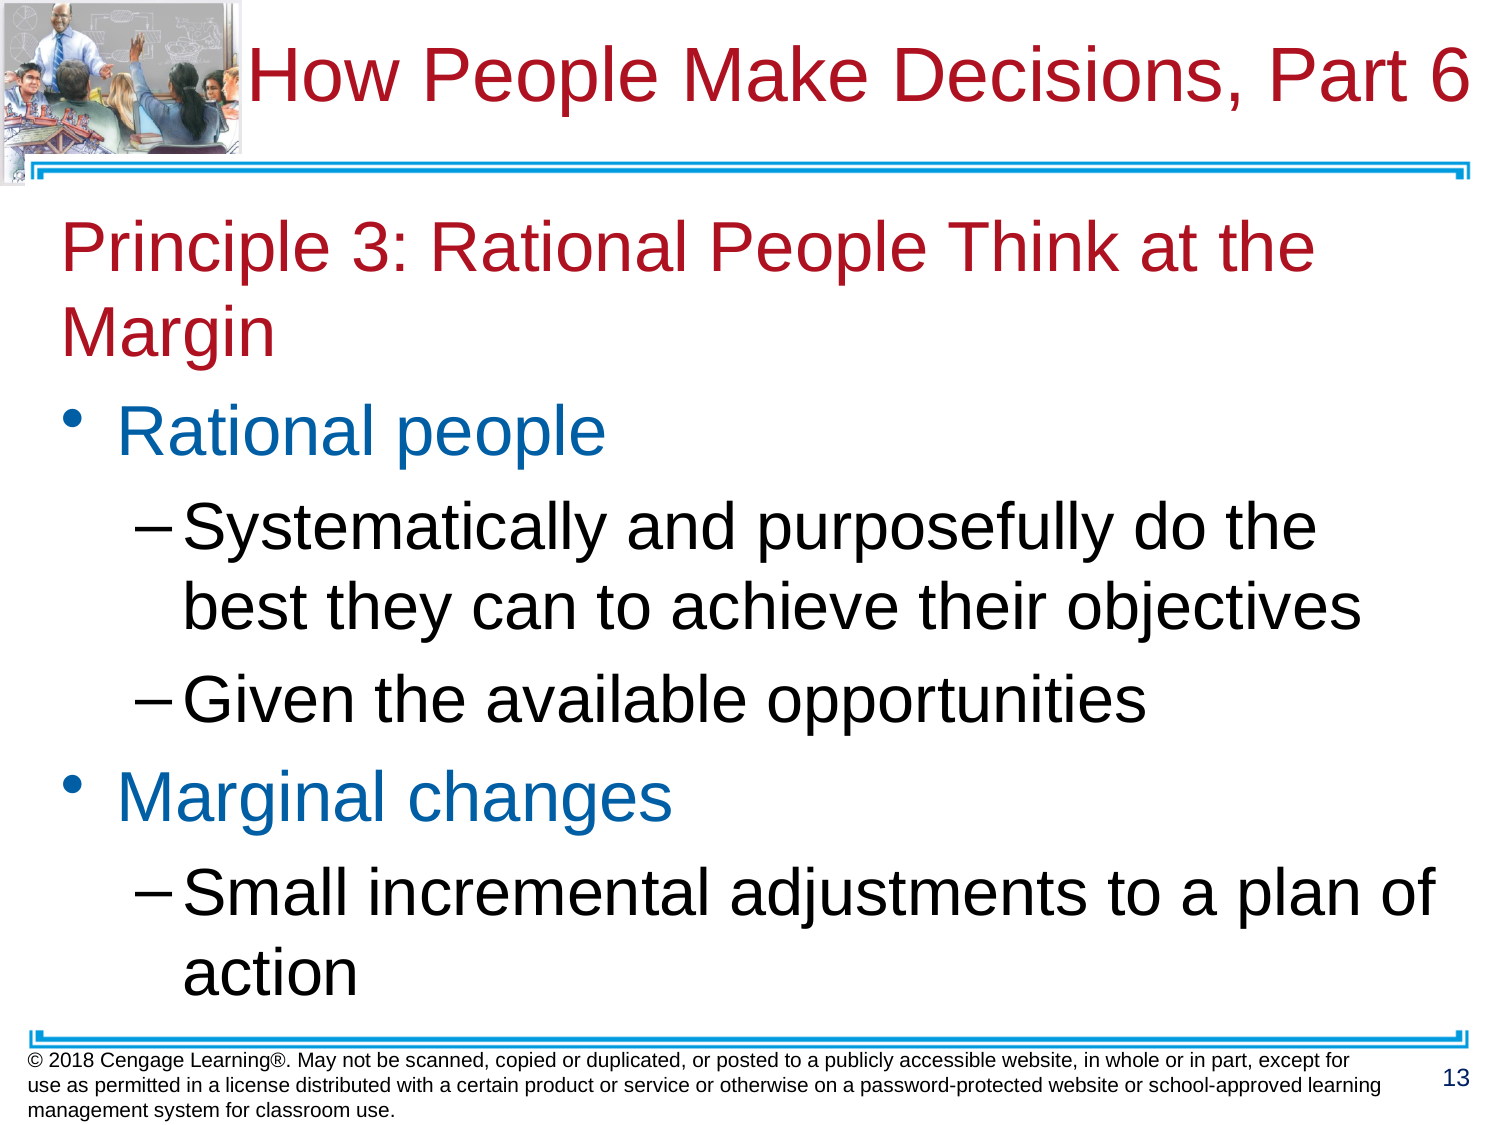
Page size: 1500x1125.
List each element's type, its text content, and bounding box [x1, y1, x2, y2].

title How People Make Decisions, Part 6 [219, 16, 1500, 158]
list Principle 3: Rational People Think at the Margin Rational people Systematically and purposefully do the best they can to achieve their objectives Given the available opportunities Marginal changes Small incremental adjustments to a plan of action [45, 193, 1455, 1013]
footer © 2018 Cengage Learning®. May not be scanned, copied or duplicated, or posted to a publicly accessible website, in whole or in part, except for use as permitted in a license distributed with a certain product or service or otherwise on a password-protected website or school-approved learning management system for classroom use. [12, 1043, 1400, 1125]
picture [25, 1024, 1475, 1057]
slide_number 13 [1412, 1052, 1500, 1117]
picture [0, 0, 1475, 186]
